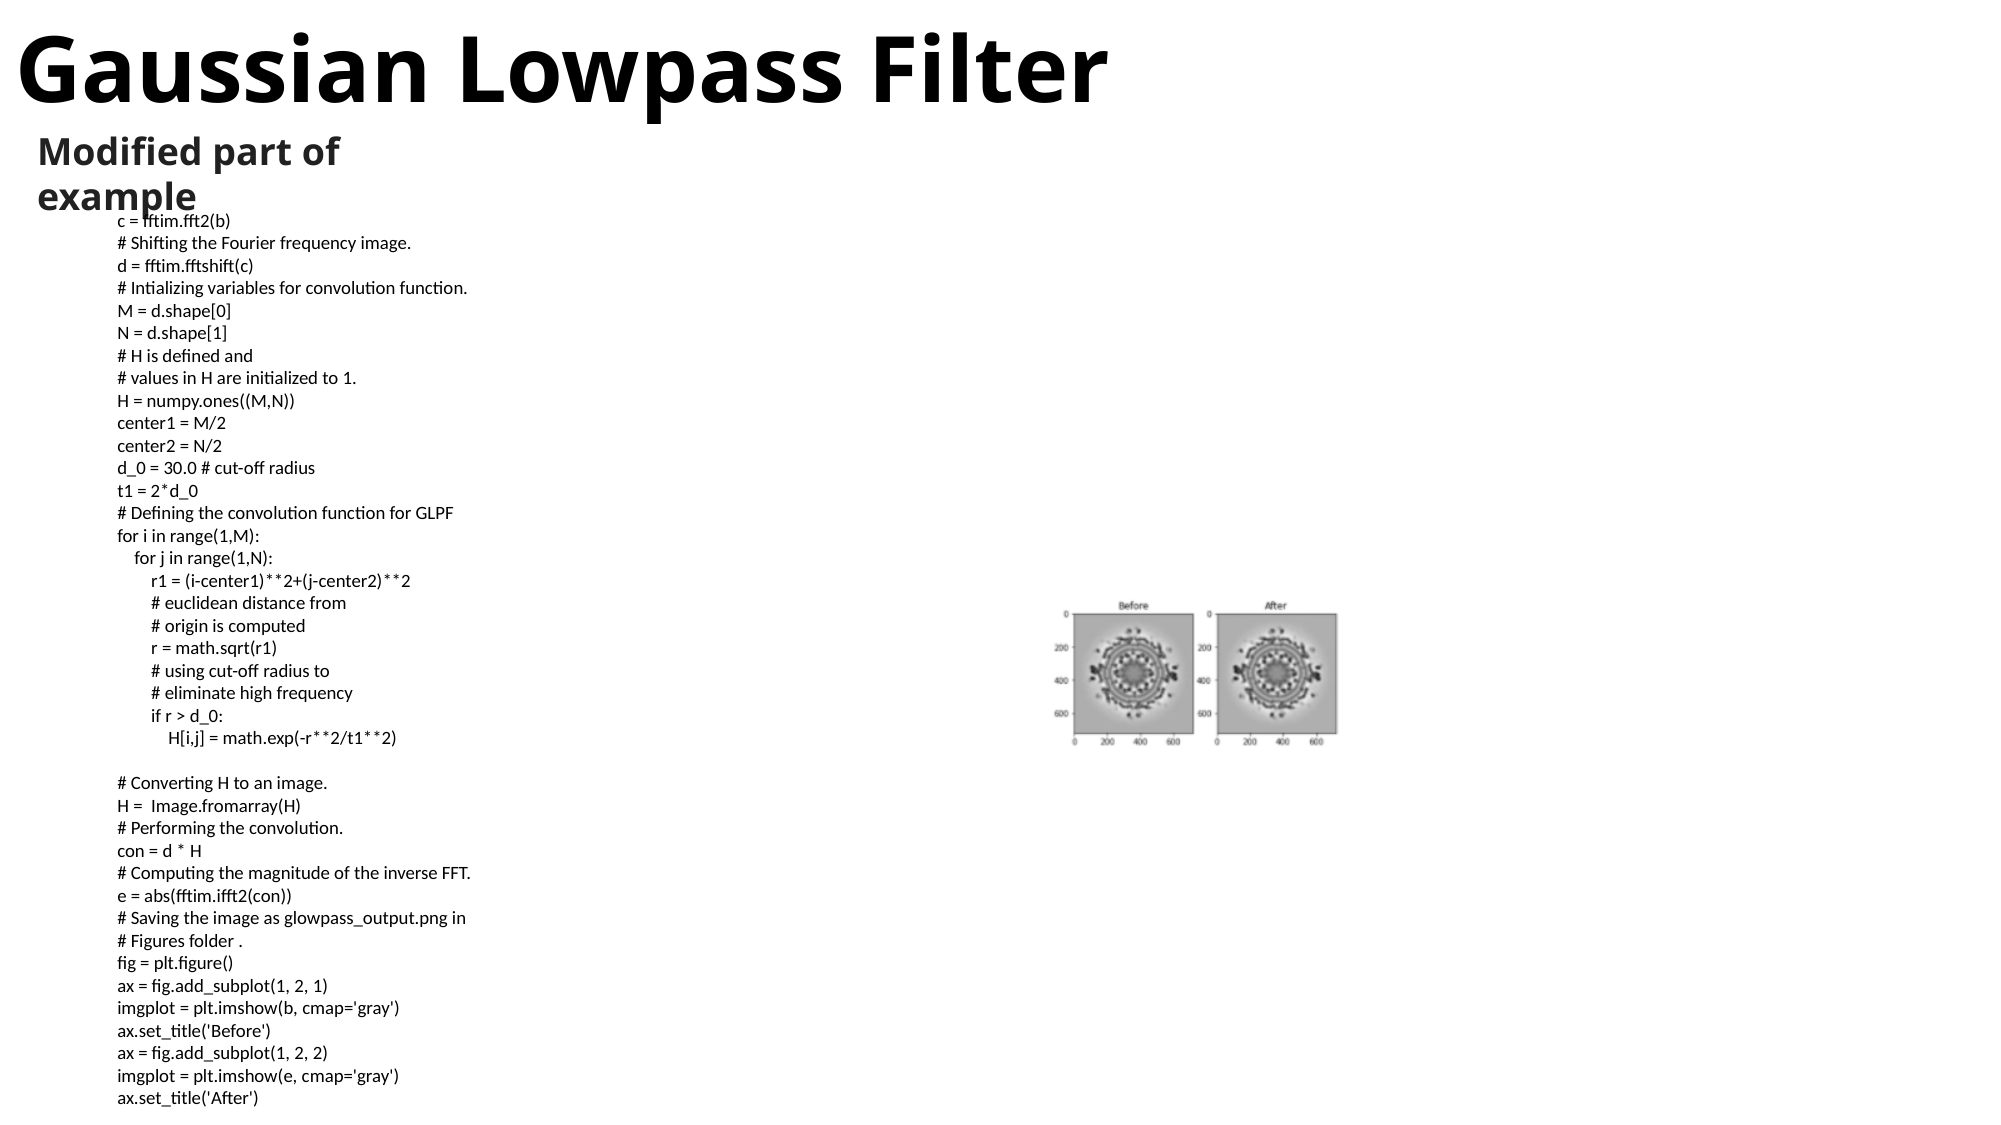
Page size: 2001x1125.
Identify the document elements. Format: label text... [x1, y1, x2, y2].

picture [1046, 590, 1384, 773]
text_box Modified part of example [22, 120, 511, 226]
title Gaussian Lowpass Filter [0, 0, 1725, 182]
text_box c = fftim.fft2(b) # Shifting the Fourier frequency image. d = fftim.fftshift(c) # Intializing variables for convolution function. M = d.shape[0] N = d.shape[1] # H is defined and # values in H are initialized to 1. H = numpy.ones((M,N)) center1 = M/2 center2 = N/2 d_0 = 30.0 # cut-off radius t1 = 2*d_0 # Defining the convolution function for GLPF for i in range(1,M): for j in range(1,N): r1 = (i-center1)**2+(j-center2)**2 # euclidean distance from # origin is computed r = math.sqrt(r1) # using cut-off radius to # eliminate high frequency if r > d_0: H[i,j] = math.exp(-r**2/t1**2) # Converting H to an image. H = Image.fromarray(H) # Performing the convolution. con = d * H # Computing the magnitude of the inverse FFT. e = abs(fftim.ifft2(con)) # Saving the image as glowpass_output.png in # Figures folder . fig = plt.figure() ax = fig.add_subplot(1, 2, 1) imgplot = plt.imshow(b, cmap='gray') ax.set_title('Before') ax = fig.add_subplot(1, 2, 2) imgplot = plt.imshow(e, cmap='gray') ax.set_title('After') [102, 201, 1103, 1116]
